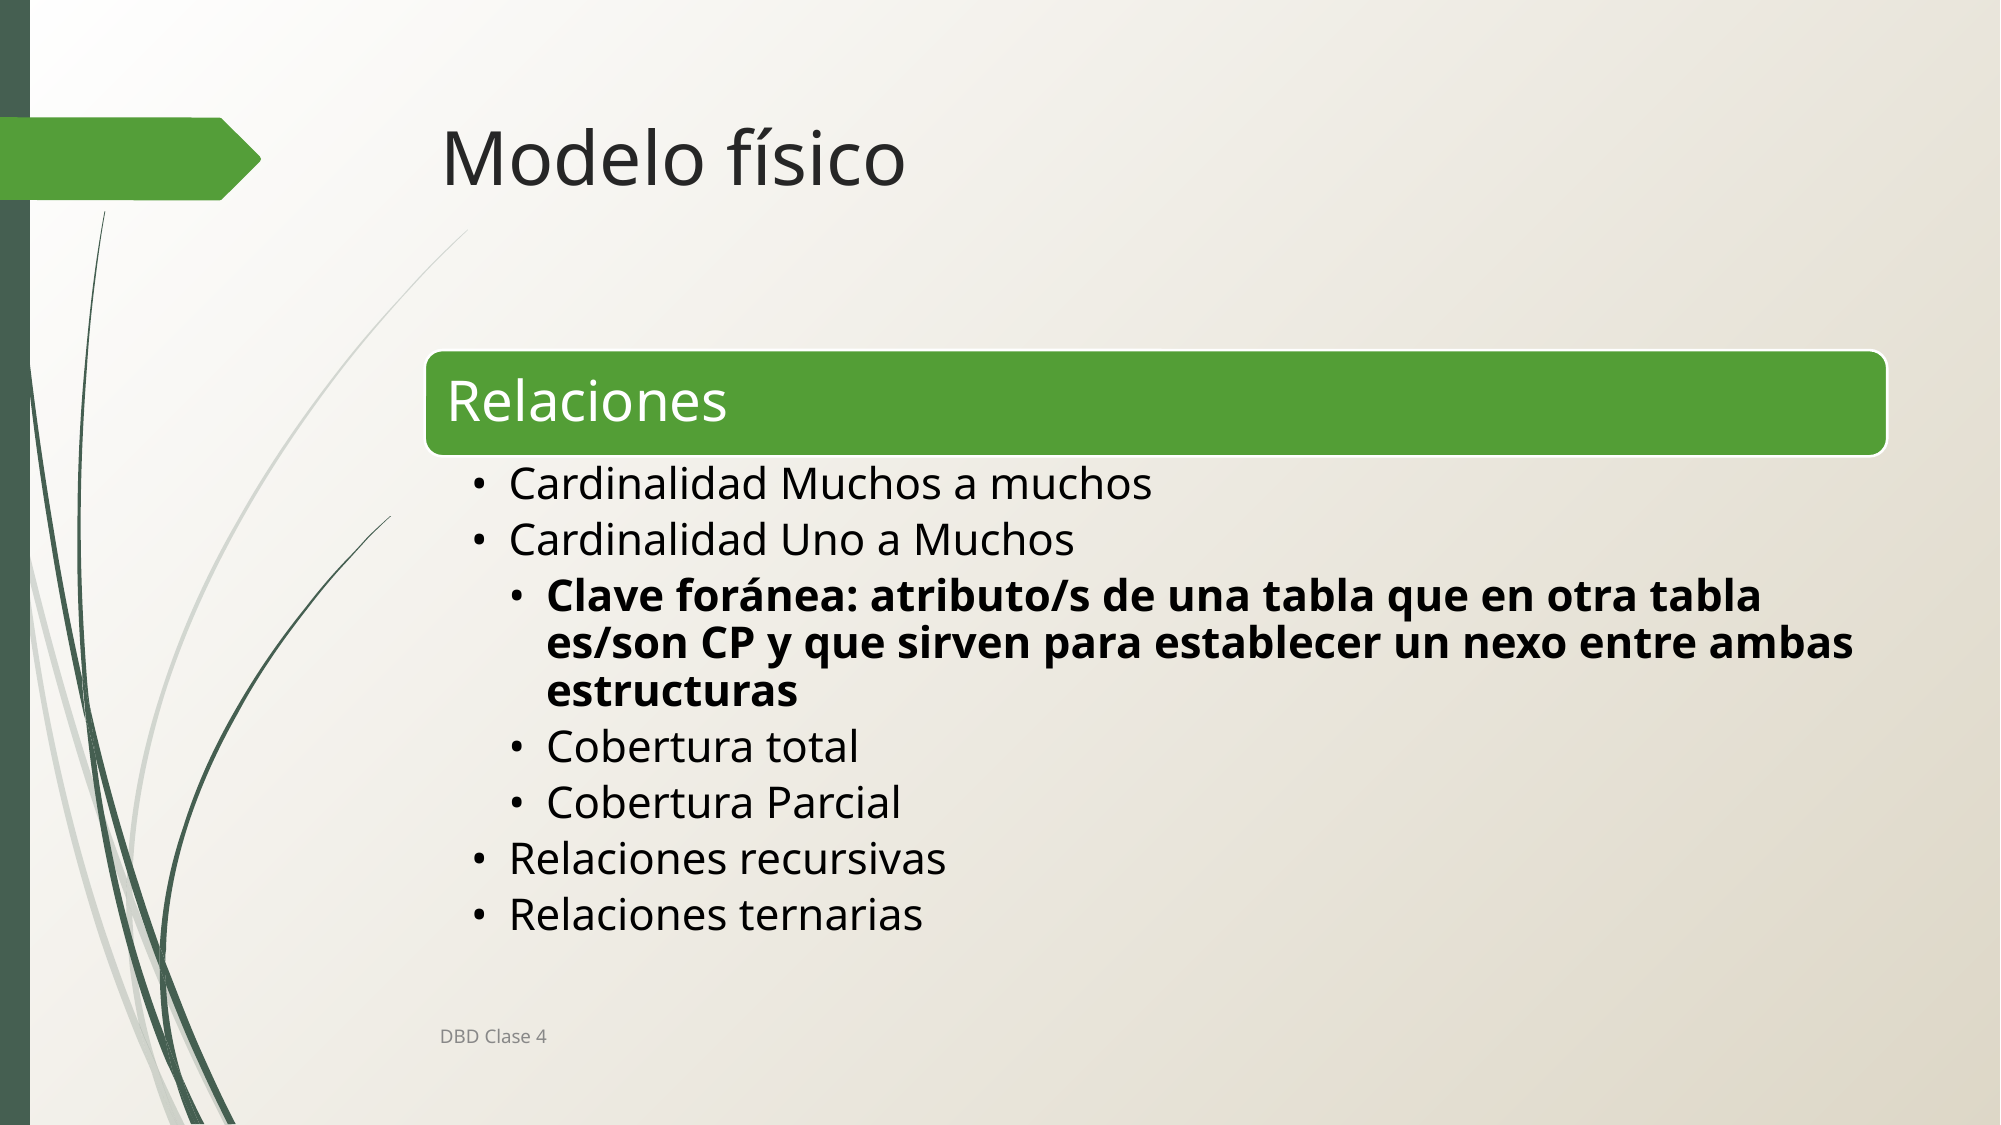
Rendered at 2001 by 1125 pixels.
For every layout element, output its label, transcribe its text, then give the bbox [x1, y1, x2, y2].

title Modelo físico [425, 102, 1888, 313]
footer DBD Clase 4 [424, 1006, 1675, 1067]
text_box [424, 349, 1888, 970]
